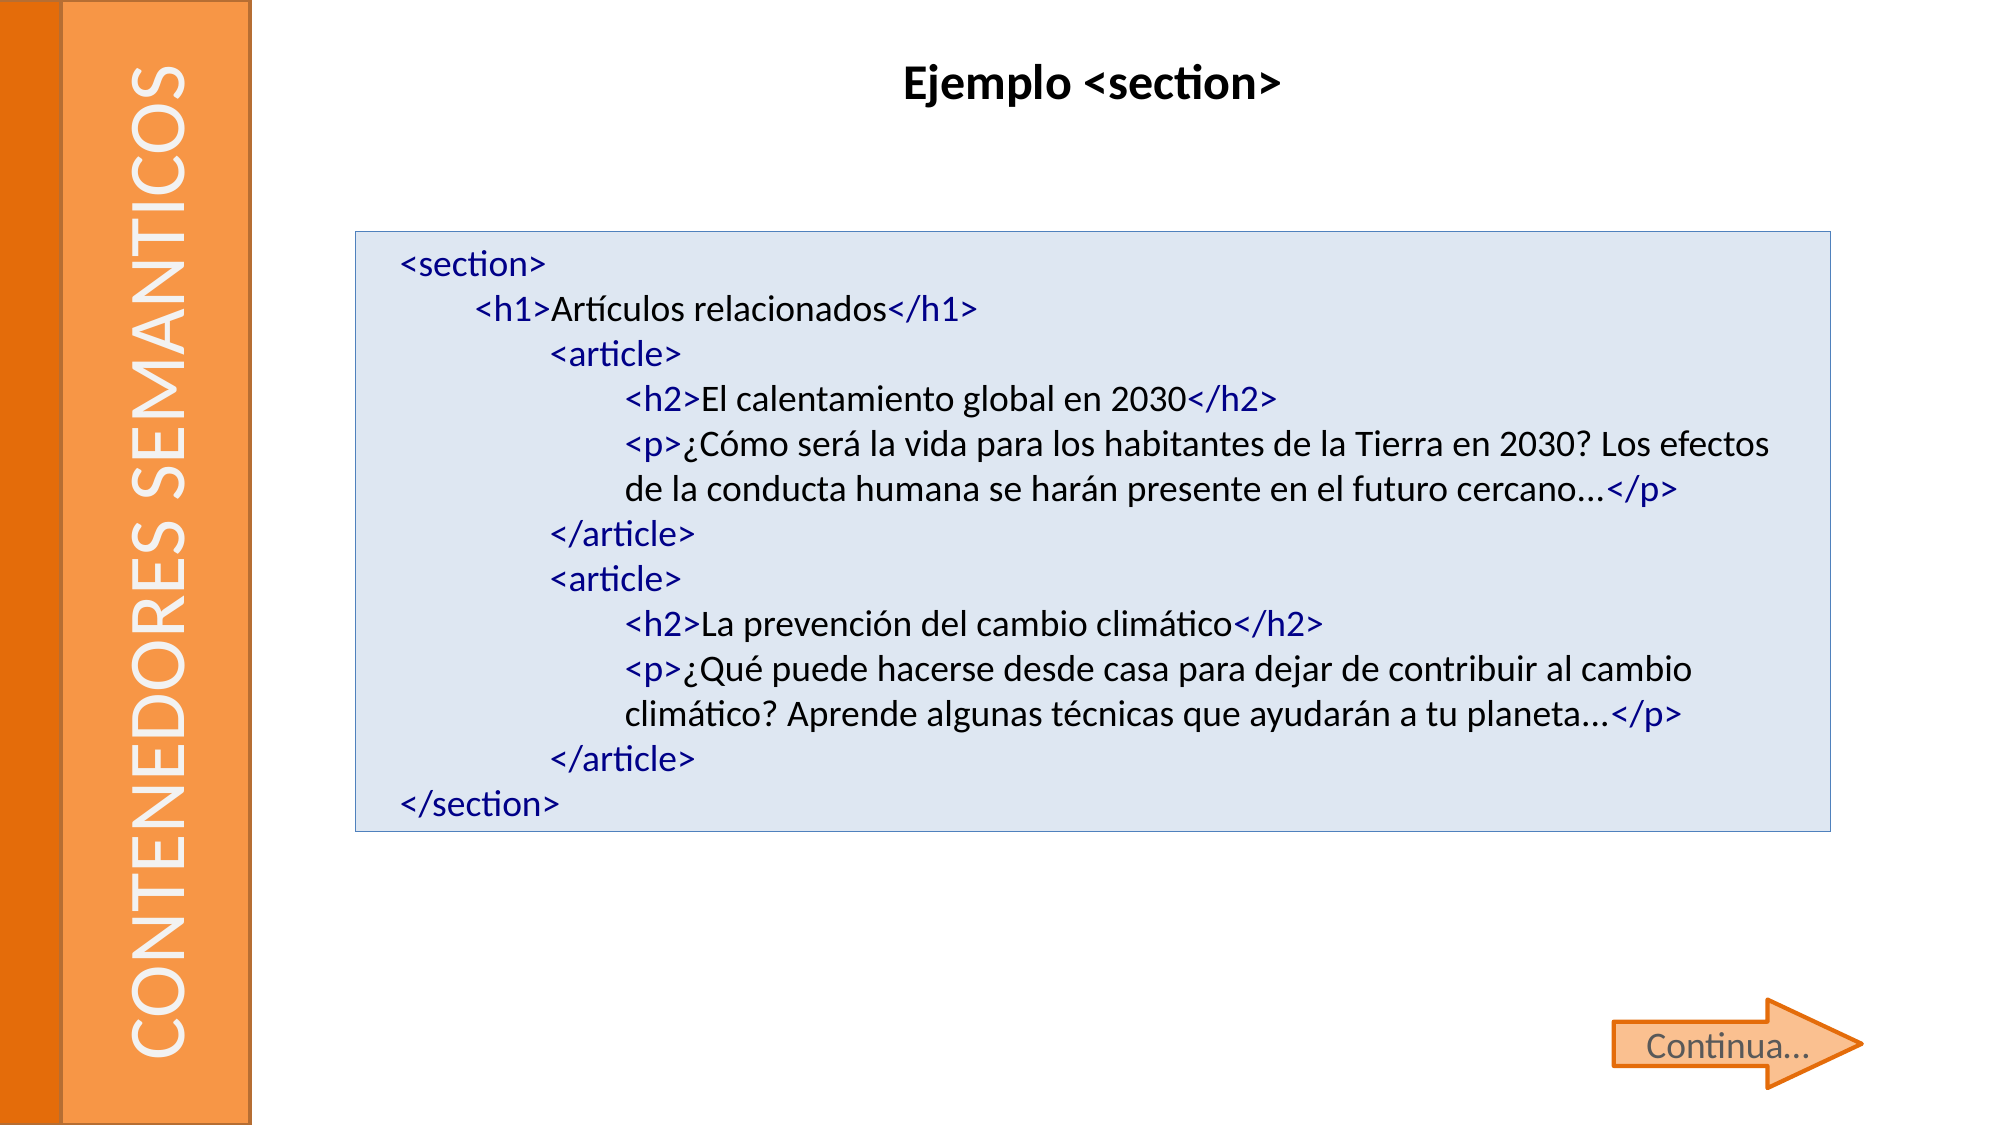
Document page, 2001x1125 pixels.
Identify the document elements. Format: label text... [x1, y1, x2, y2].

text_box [1613, 999, 1862, 1089]
text_box <section> <h1>Artículos relacionados</h1> <article> <h2>El calentamiento global en 2030</h2> <p>¿Cómo será la vida para los habitantes de la Tierra en 2030? Los efectos de la conducta humana se harán presente en el futuro cercano...</p> </article> <article> <h2>La prevención del cambio climático</h2> <p>¿Qué puede hacerse desde casa para dejar de contribuir al cambio climático? Aprende algunas técnicas que ayudarán a tu planeta...</p> </article> </section> [355, 231, 1831, 832]
text_box Ejemplo <section> [355, 42, 1831, 118]
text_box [0, 0, 251, 1125]
